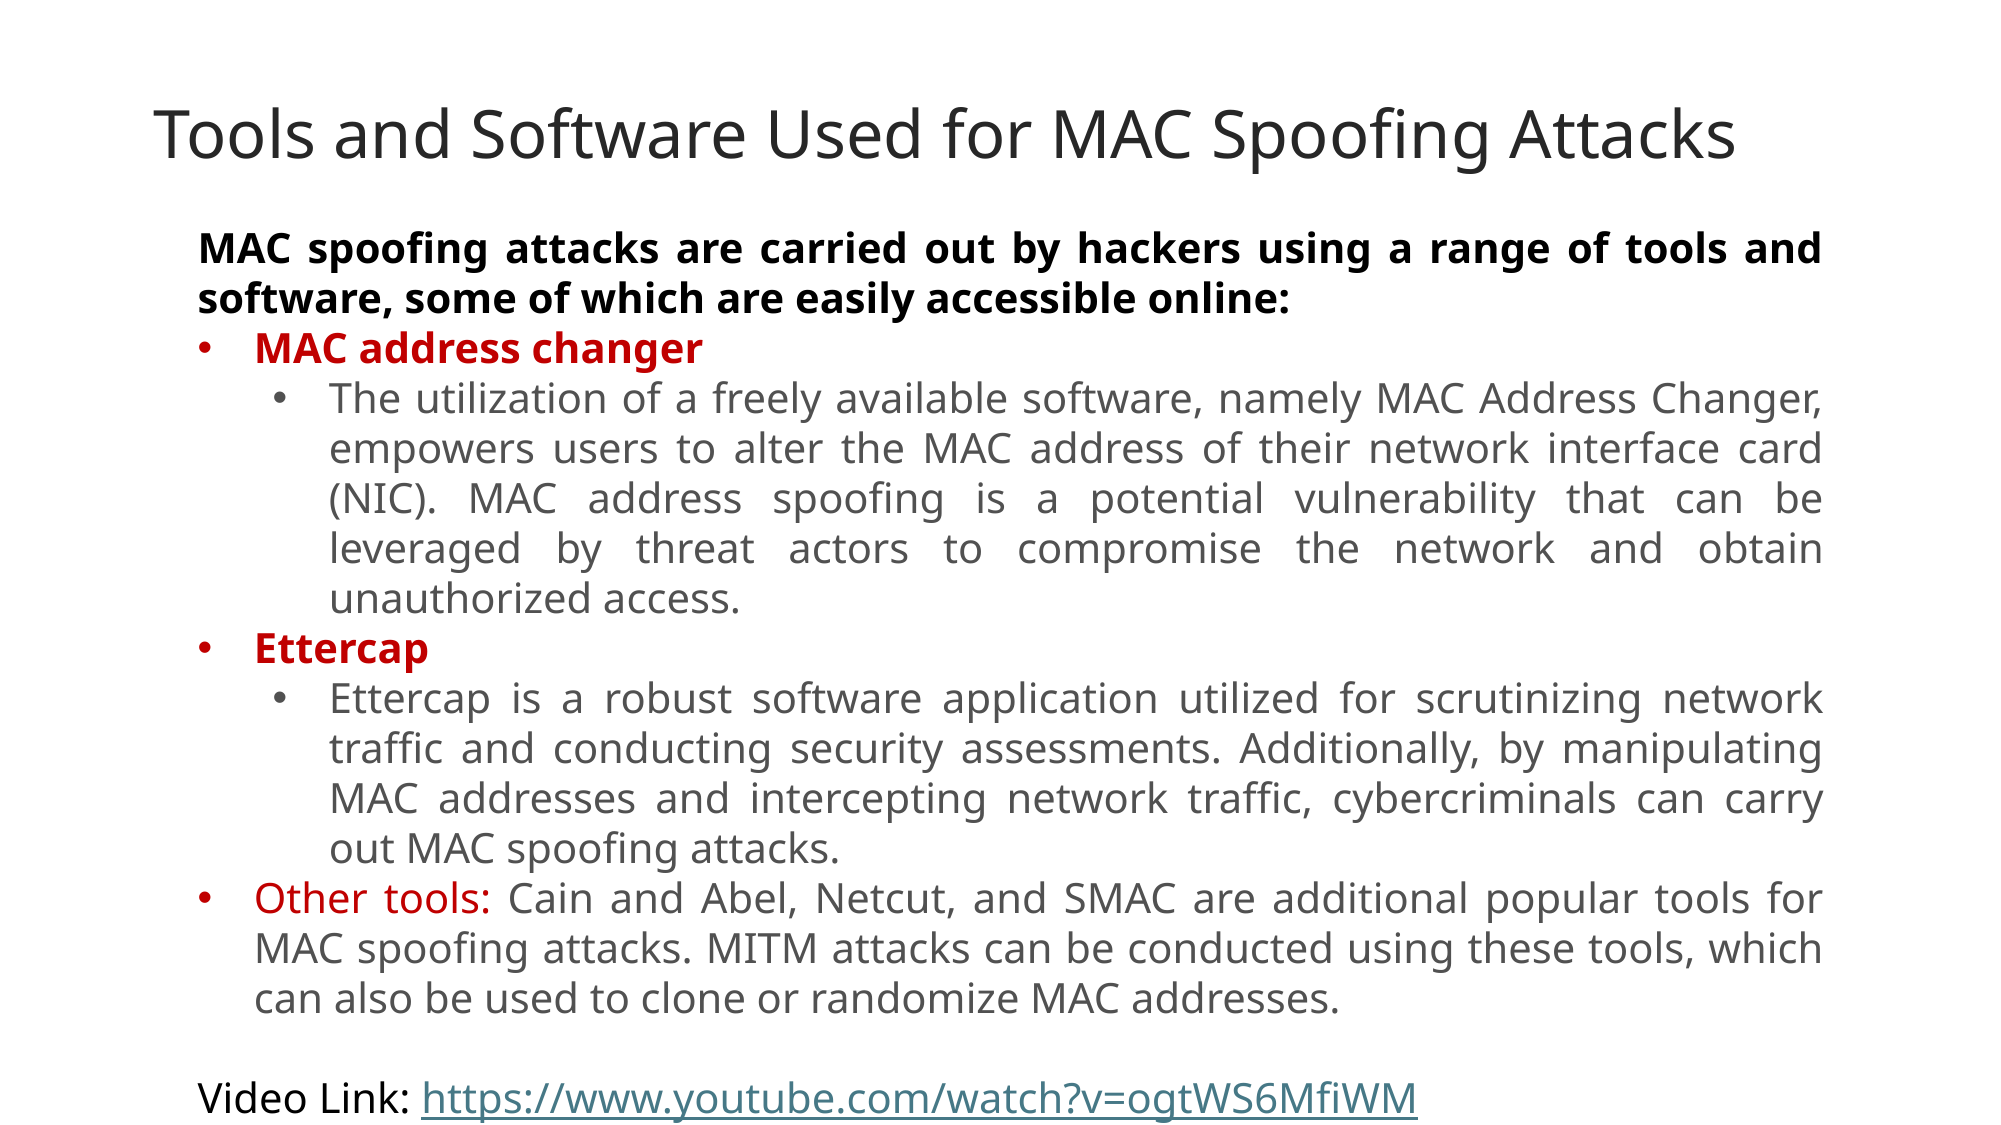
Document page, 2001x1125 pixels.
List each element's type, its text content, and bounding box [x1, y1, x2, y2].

title Tools and Software Used for MAC Spoofing Attacks [138, 28, 1862, 246]
text_box MAC spoofing attacks are carried out by hackers using a range of tools and software, some of which are easily accessible online: MAC address changer The utilization of a freely available software, namely MAC Address Changer, empowers users to alter the MAC address of their network interface card (NIC). MAC address spoofing is a potential vulnerability that can be leveraged by threat actors to compromise the network and obtain unauthorized access. Ettercap Ettercap is a robust software application utilized for scrutinizing network traffic and conducting security assessments. Additionally, by manipulating MAC addresses and intercepting network traffic, cybercriminals can carry out MAC spoofing attacks. Other tools: Cain and Abel, Netcut, and SMAC are additional popular tools for MAC spoofing attacks. MITM attacks can be conducted using these tools, which can also be used to clone or randomize MAC addresses. Video Link: https://www.youtube.com/watch?v=ogtWS6MfiWM [182, 214, 1839, 1125]
